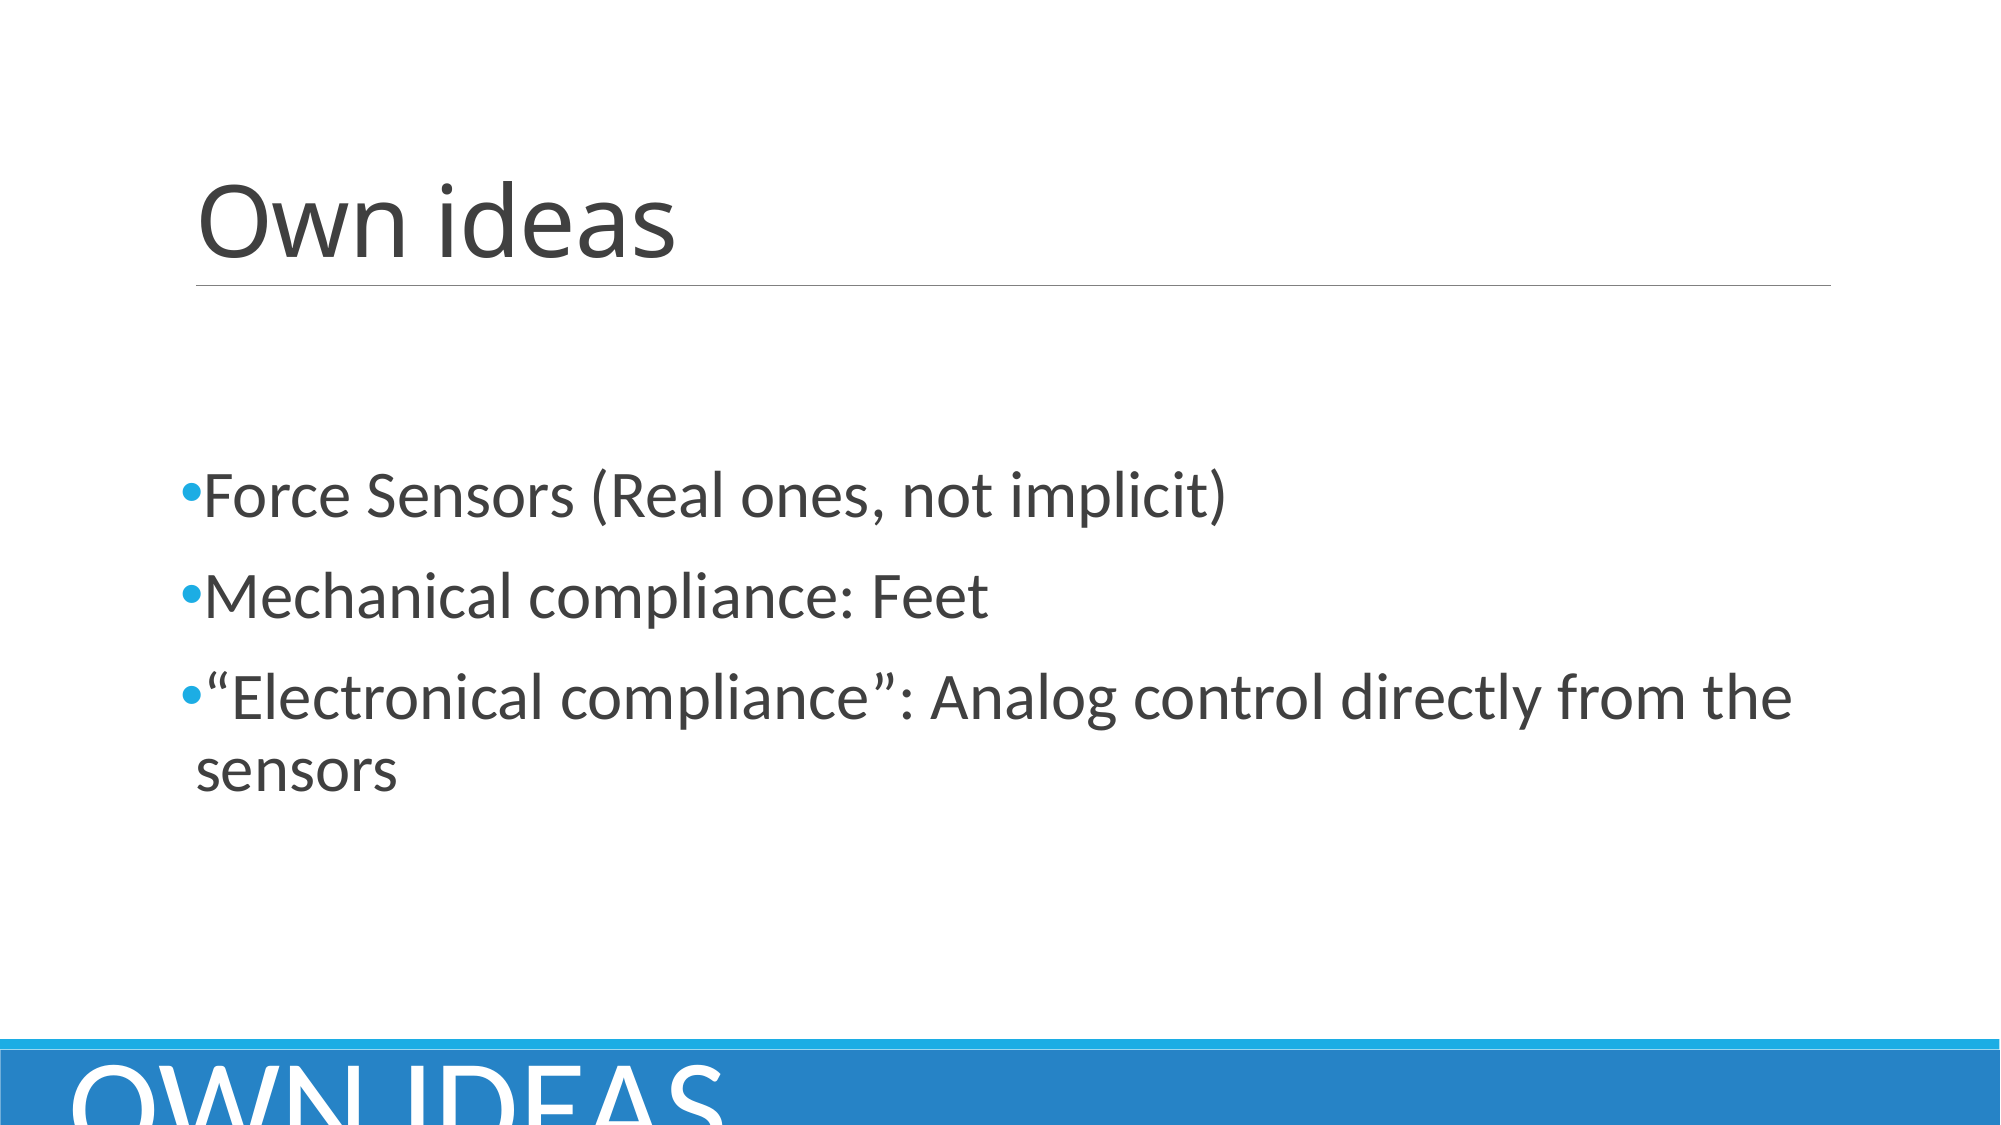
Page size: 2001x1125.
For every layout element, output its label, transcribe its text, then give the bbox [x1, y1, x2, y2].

text_box OWN IDEAS [53, 1009, 976, 1125]
list Force Sensors (Real ones, not implicit) Mechanical compliance: Feet “Electronical compliance”: Analog control directly from the sensors [180, 302, 1830, 963]
title Own ideas [180, 47, 1830, 285]
